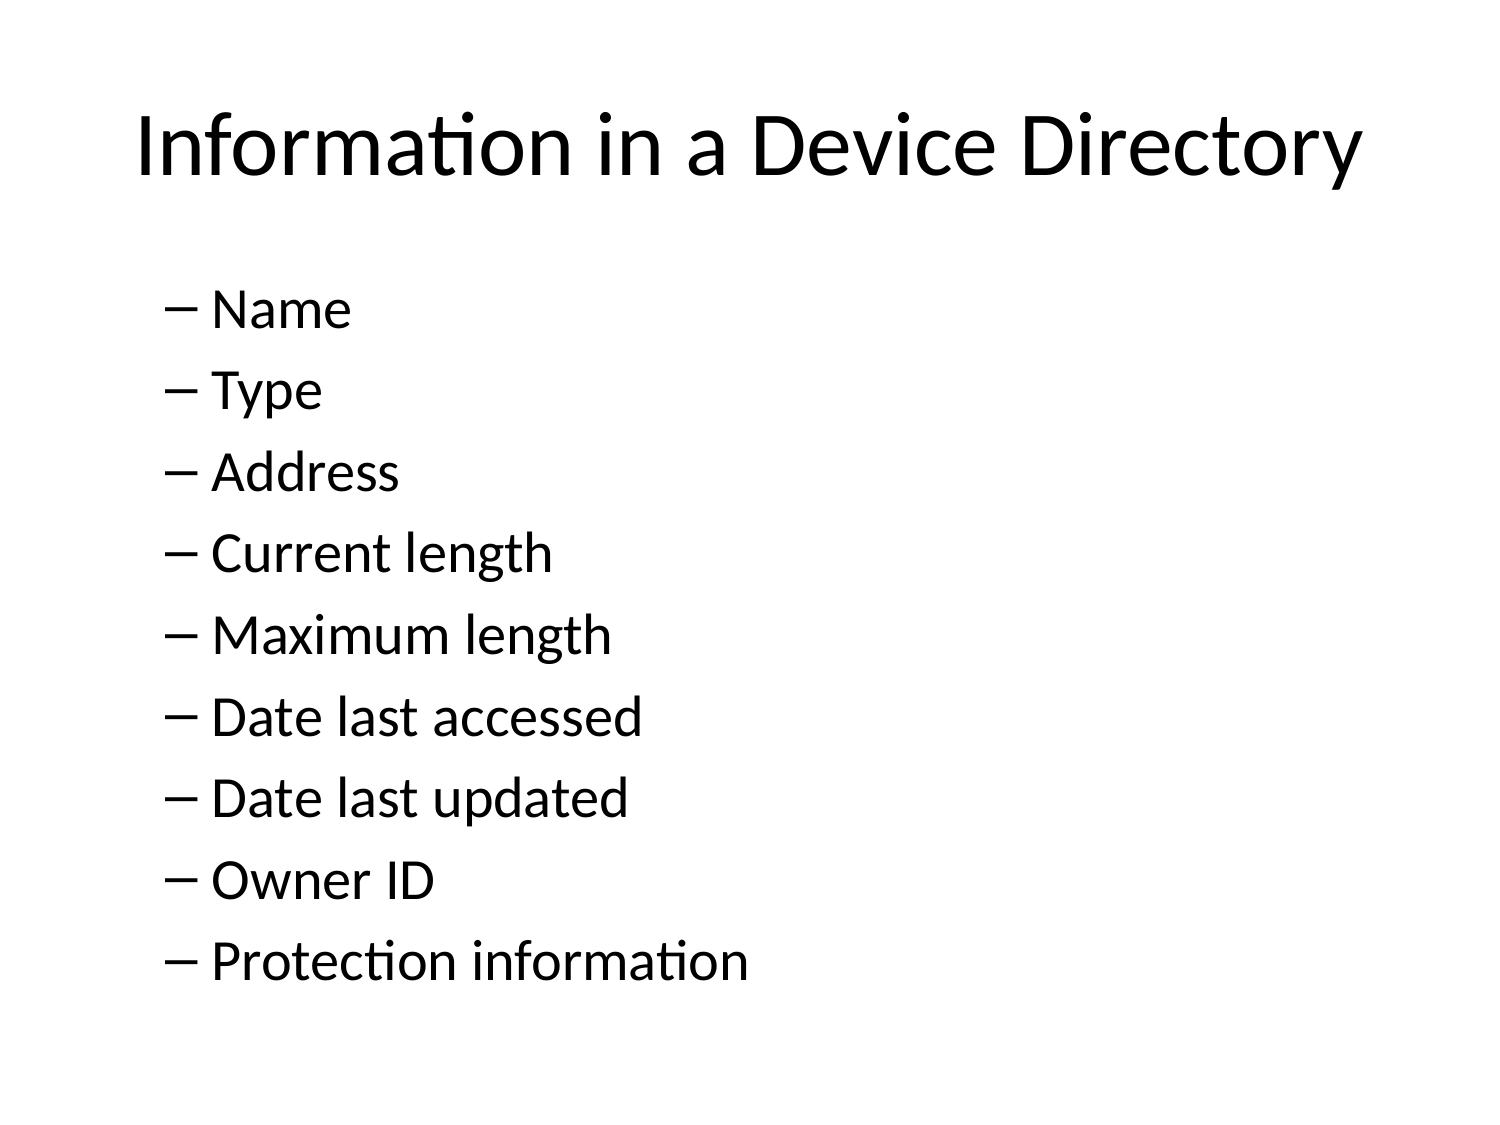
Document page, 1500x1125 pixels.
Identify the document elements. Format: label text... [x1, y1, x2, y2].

title Information in a Device Directory [75, 45, 1425, 233]
list Name Type Address Current length Maximum length Date last accessed Date last updated Owner ID Protection information [75, 262, 1425, 1005]
